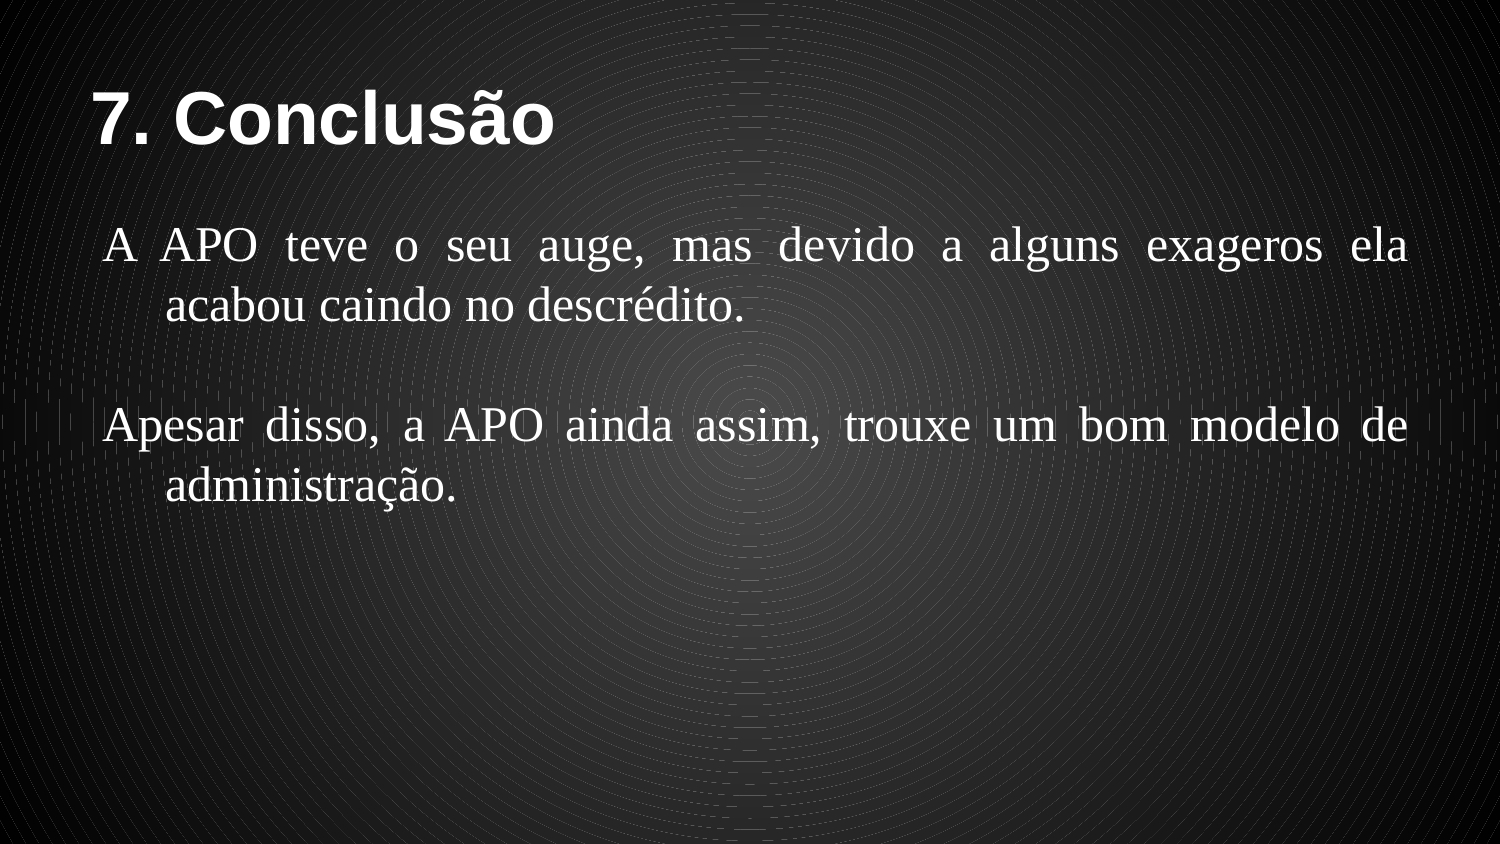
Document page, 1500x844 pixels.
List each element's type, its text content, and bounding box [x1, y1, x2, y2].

title 7. Conclusão [75, 33, 1425, 175]
list A APO teve o seu auge, mas devido a alguns exageros ela acabou caindo no descrédito. Apesar disso, a APO ainda assim, trouxe um bom modelo de administração. [75, 196, 1425, 808]
